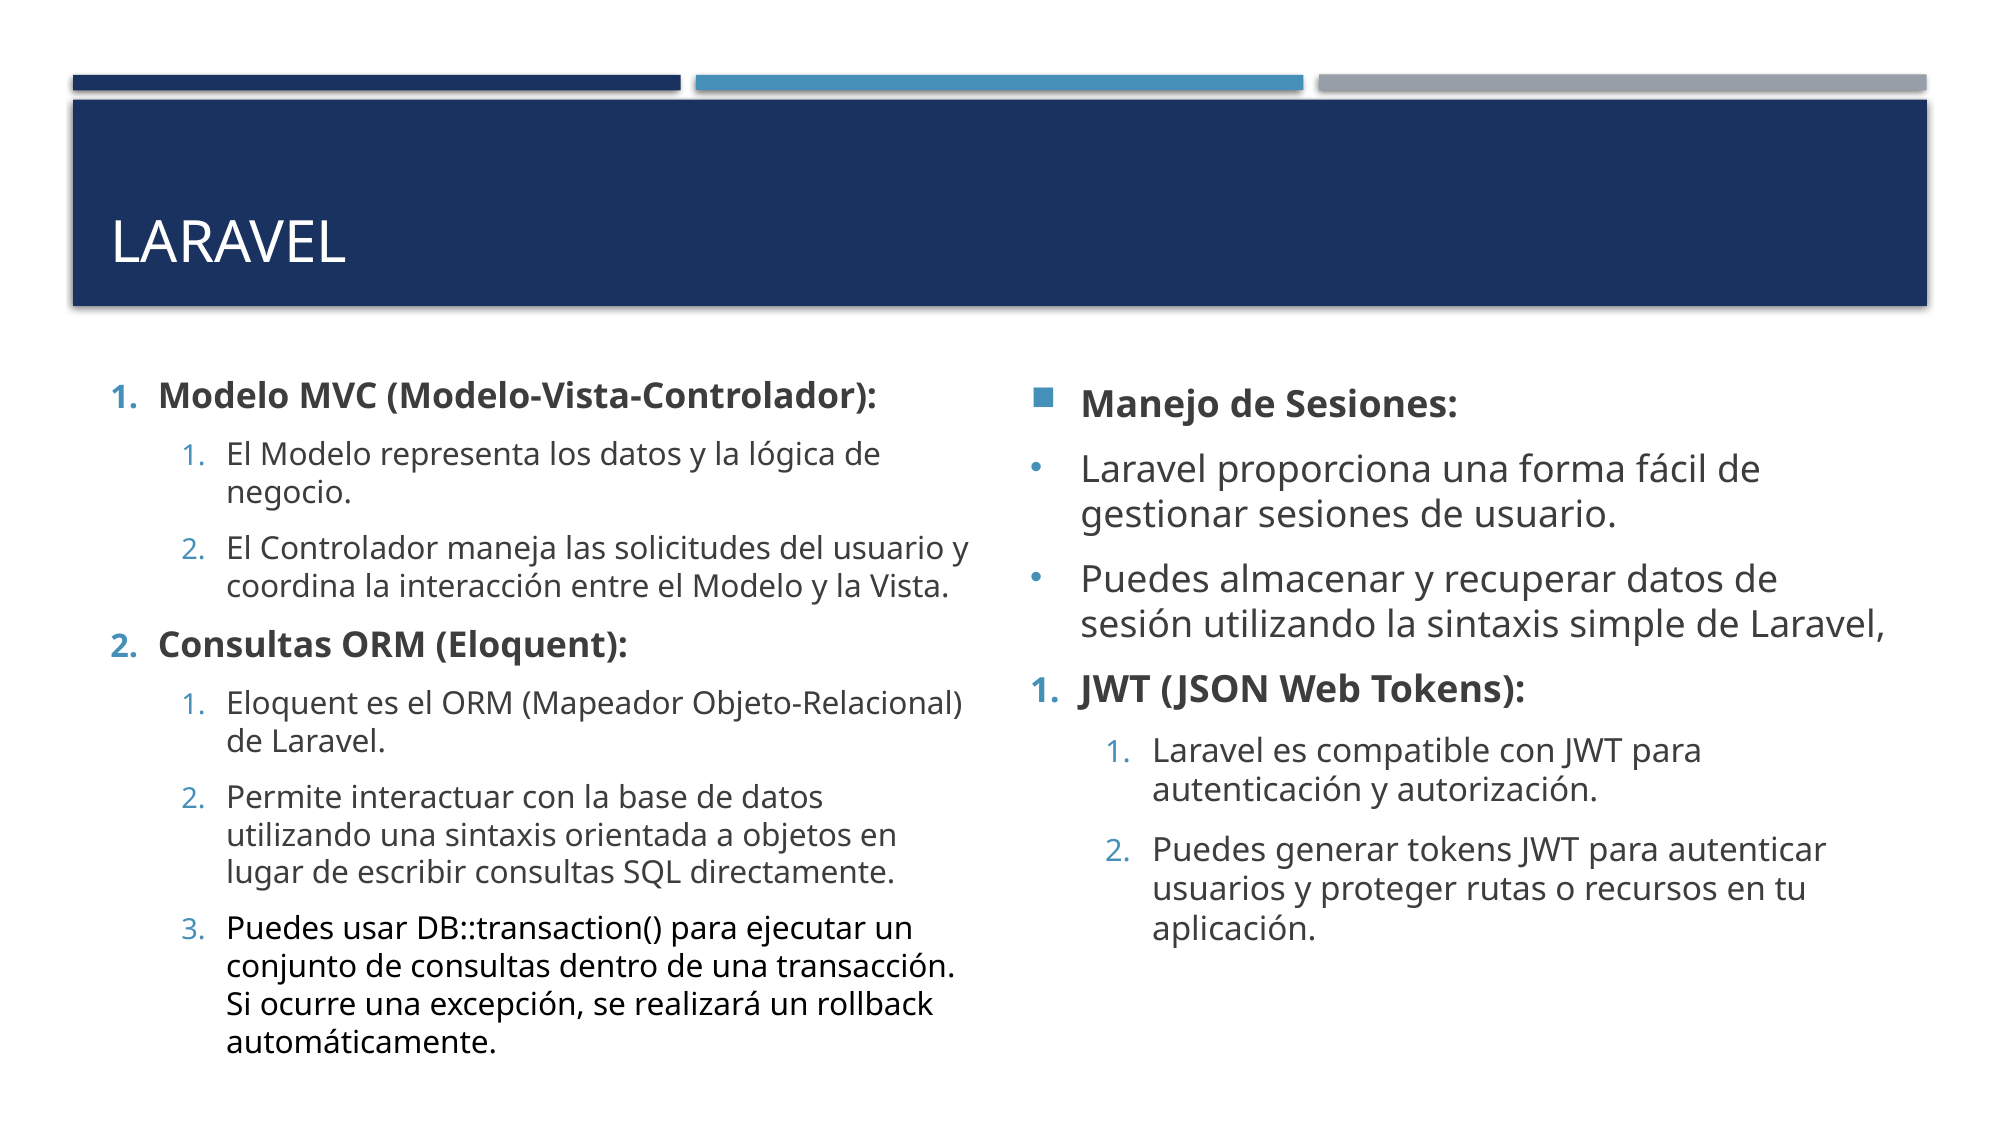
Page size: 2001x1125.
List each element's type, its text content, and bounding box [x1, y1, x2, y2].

list Manejo de Sesiones: Laravel proporciona una forma fácil de gestionar sesiones de usuario. Puedes almacenar y recuperar datos de sesión utilizando la sintaxis simple de Laravel, JWT (JSON Web Tokens): Laravel es compatible con JWT para autenticación y autorización. Puedes generar tokens JWT para autenticar usuarios y proteger rutas o recursos en tu aplicación. [1015, 365, 1905, 962]
title Laravel [95, 119, 1905, 282]
list Modelo MVC (Modelo-Vista-Controlador): El Modelo representa los datos y la lógica de negocio. El Controlador maneja las solicitudes del usuario y coordina la interacción entre el Modelo y la Vista. Consultas ORM (Eloquent): Eloquent es el ORM (Mapeador Objeto-Relacional) de Laravel. Permite interactuar con la base de datos utilizando una sintaxis orientada a objetos en lugar de escribir consultas SQL directamente. Puedes usar DB::transaction() para ejecutar un conjunto de consultas dentro de una transacción. Si ocurre una excepción, se realizará un rollback automáticamente. [95, 365, 985, 1089]
